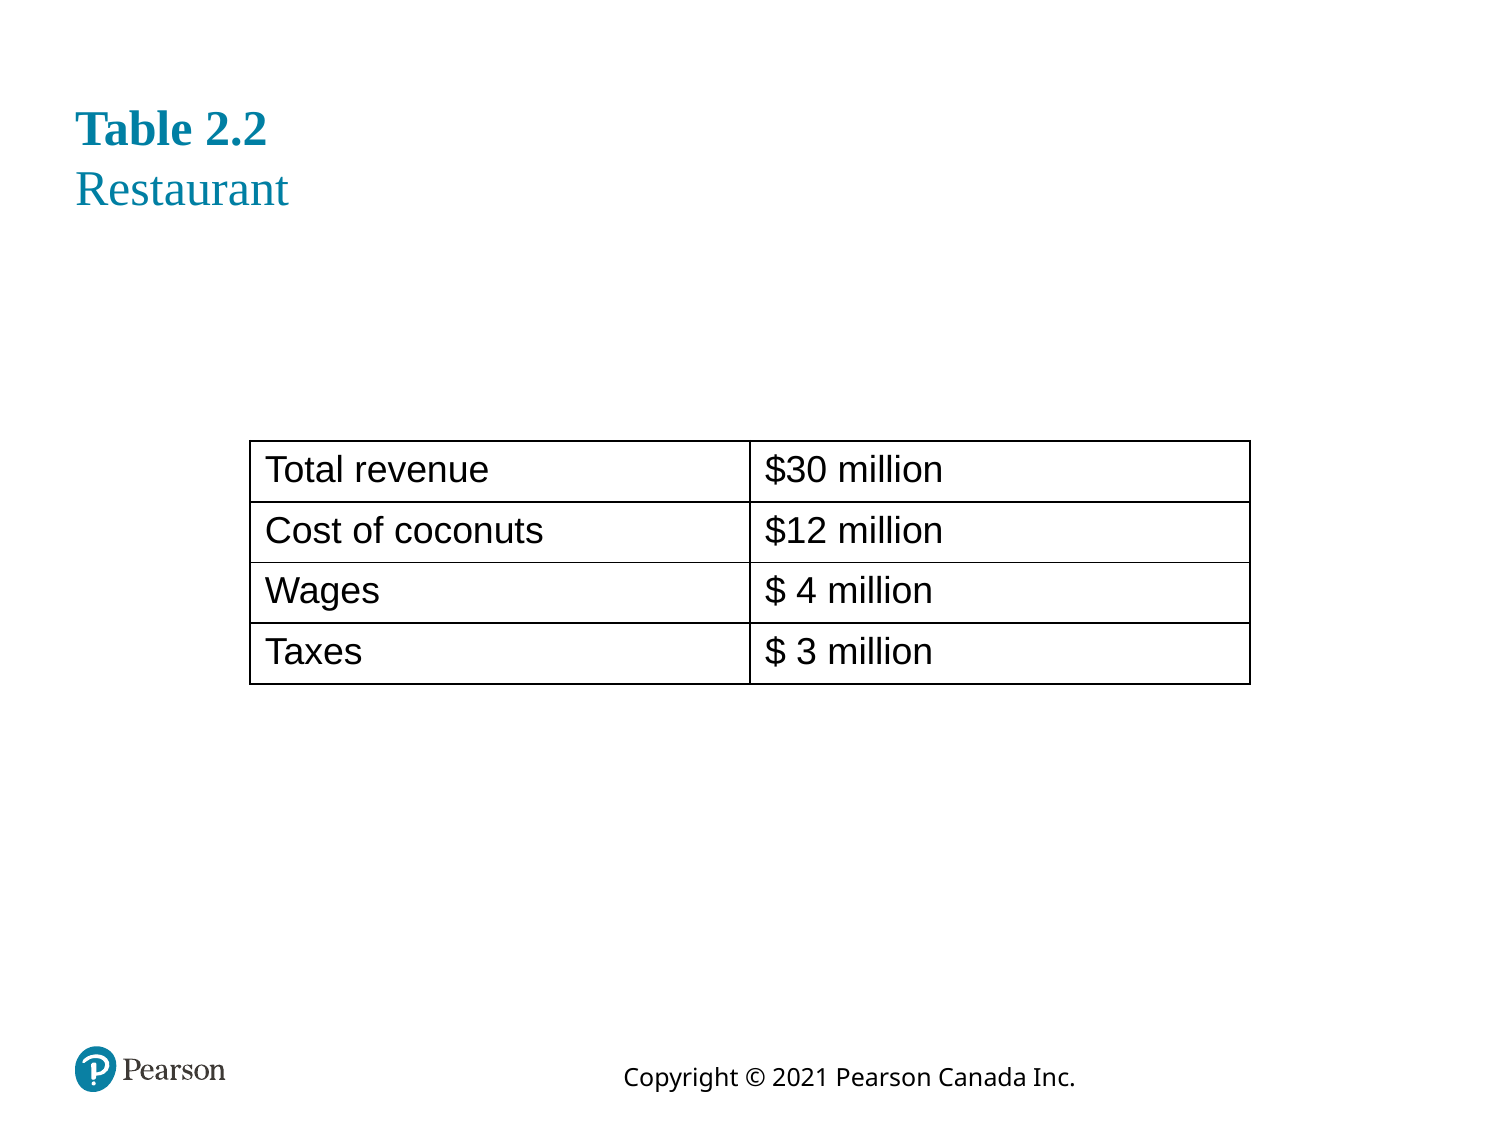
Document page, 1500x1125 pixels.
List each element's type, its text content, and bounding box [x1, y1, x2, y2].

table_cell Cost of coconuts [251, 503, 749, 562]
table_cell $ 4 million [751, 563, 1249, 622]
table_header Total revenue [251, 442, 749, 501]
title Table 2.2 Restaurant [75, 35, 1425, 216]
table_cell Taxes [251, 624, 749, 683]
table_cell $12 million [751, 503, 1249, 562]
table_cell $ 3 million [751, 624, 1249, 683]
table_cell Wages [251, 563, 749, 622]
table_header $30 million [751, 442, 1249, 501]
